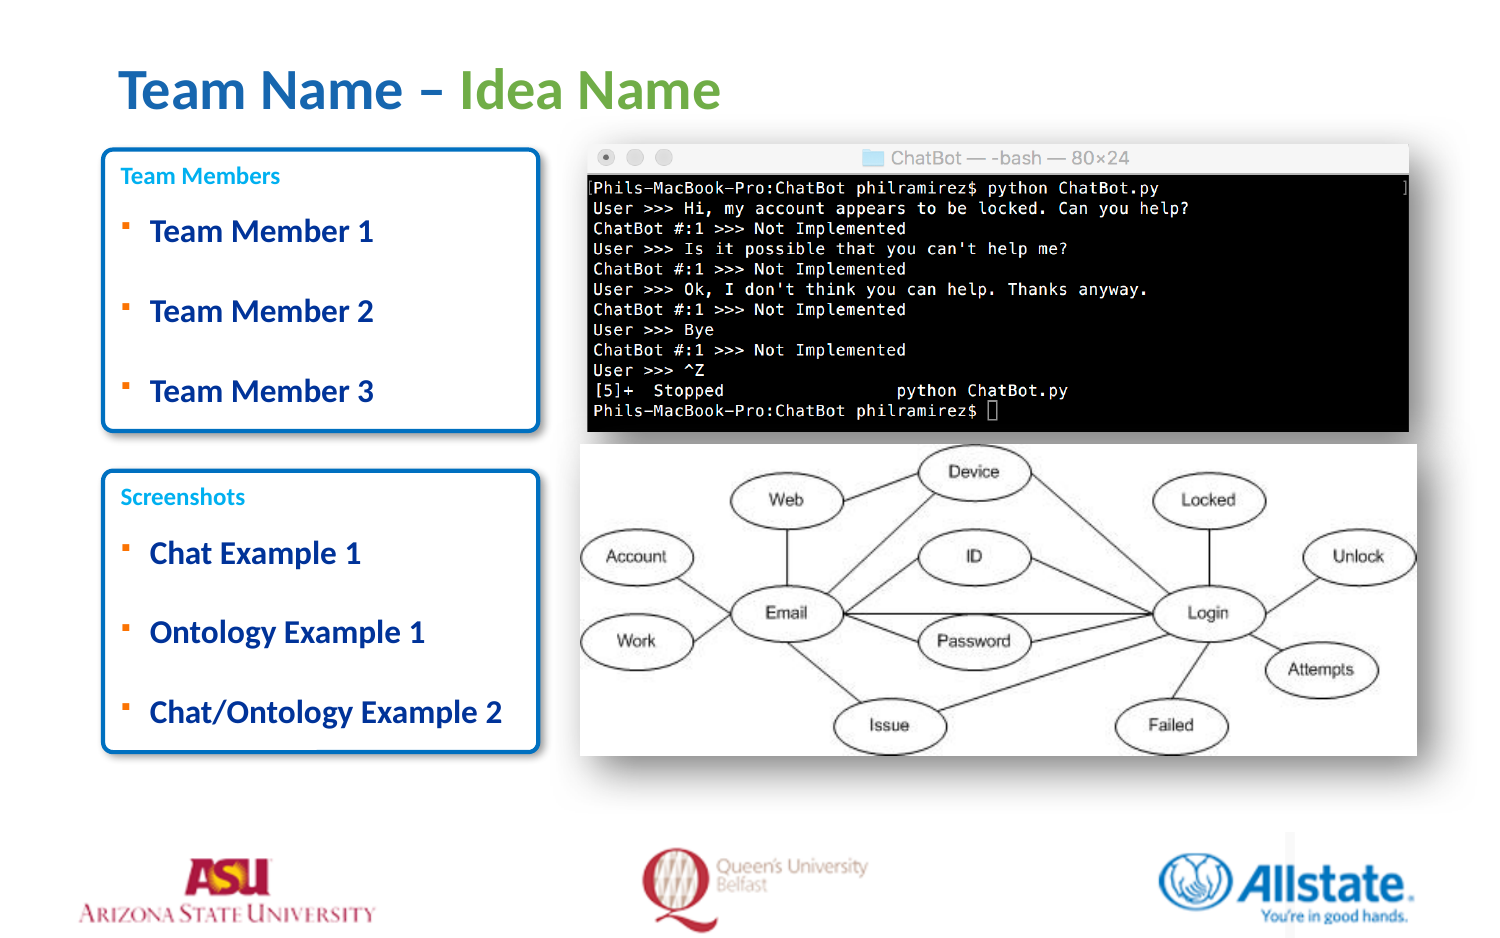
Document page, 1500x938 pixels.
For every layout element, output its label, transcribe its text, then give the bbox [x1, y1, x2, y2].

picture [580, 444, 1417, 756]
text_box Team Members Team Member 1 Team Member 2 Team Member 3 [103, 149, 539, 431]
title Team Name – Idea Name [103, 49, 1397, 132]
picture [1, 832, 1500, 938]
text_box Screenshots Chat Example 1 Ontology Example 1 Chat/Ontology Example 2 [103, 470, 539, 753]
picture [587, 144, 1409, 432]
